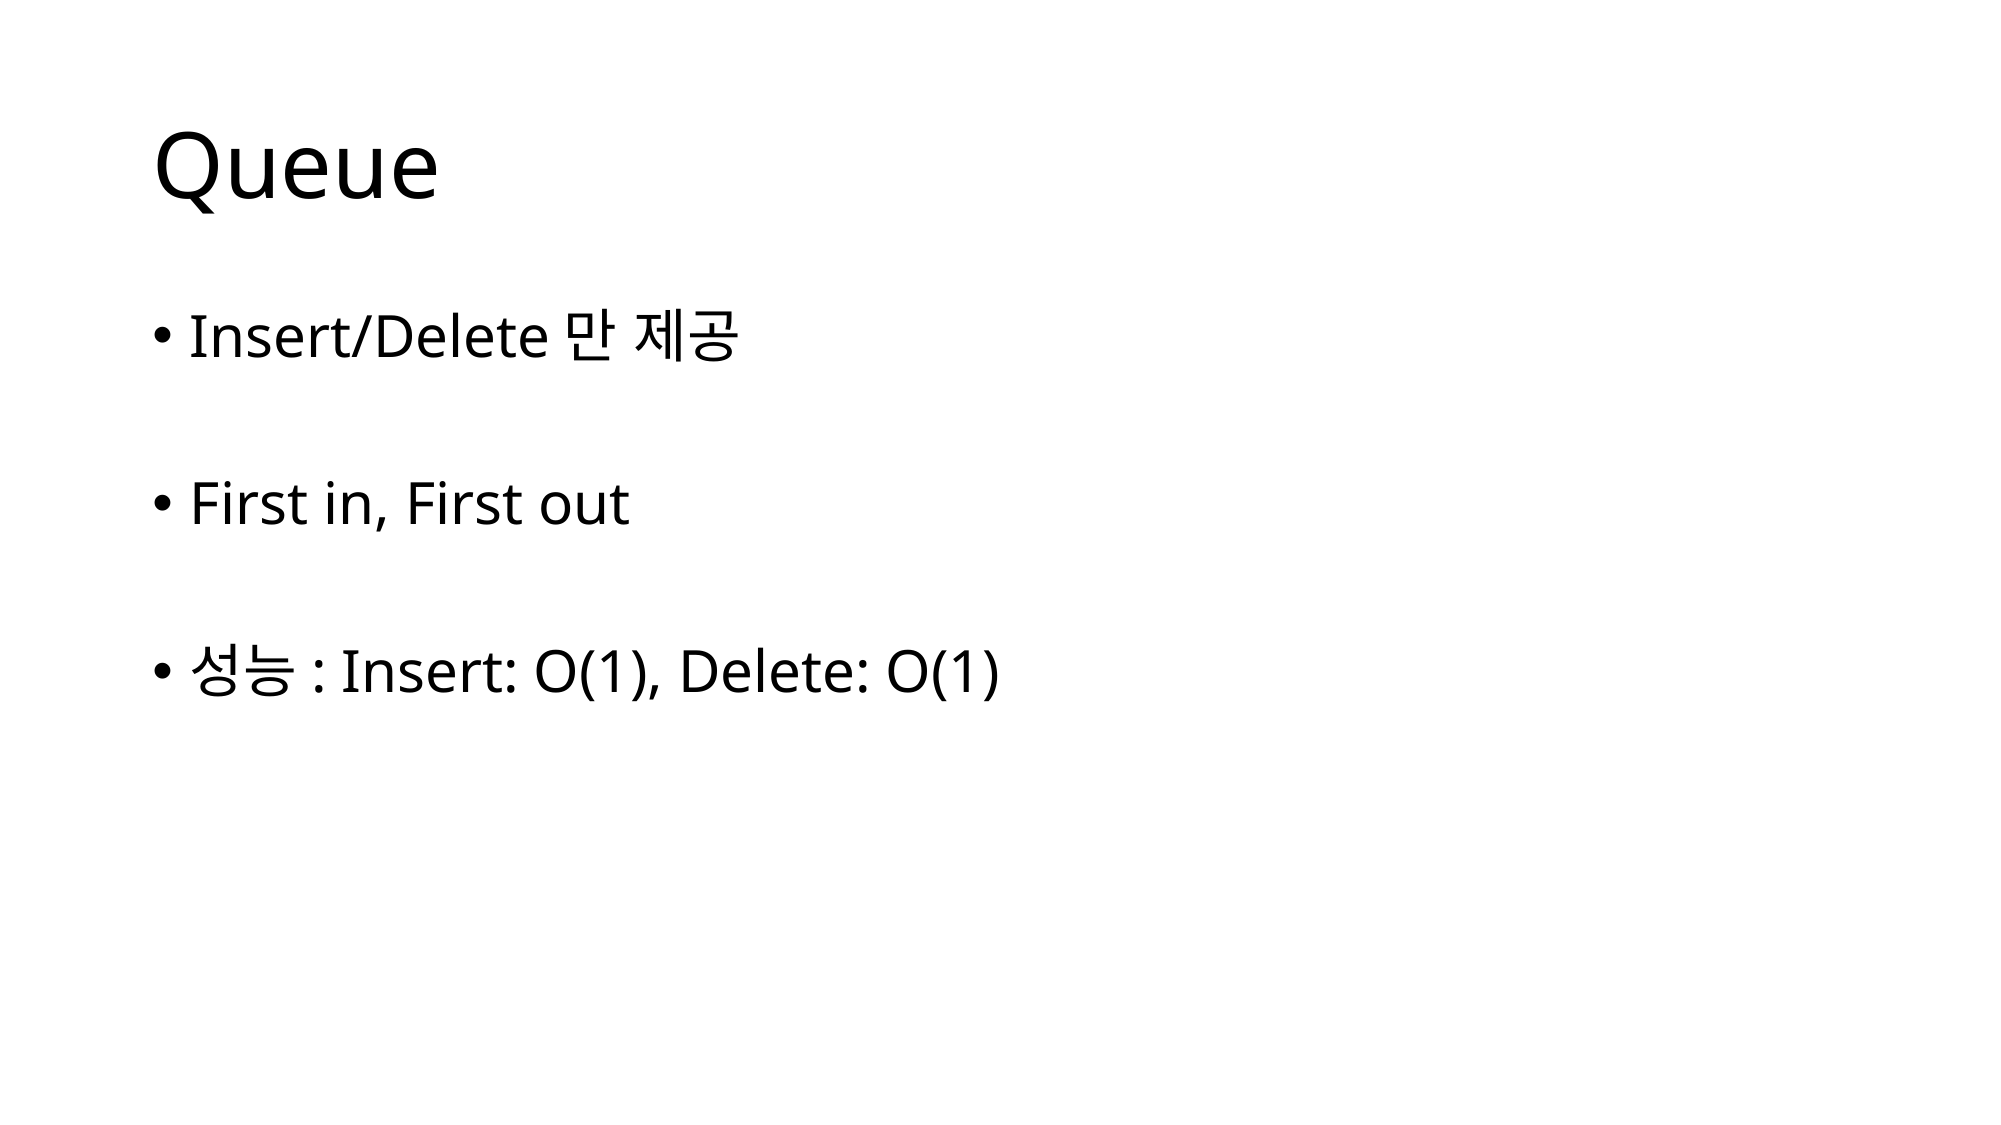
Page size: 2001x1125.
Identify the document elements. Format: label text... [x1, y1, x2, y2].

title Queue [137, 59, 1863, 278]
list Insert/Delete만 제공 First in, First out 성능: Insert: O(1), Delete: O(1) [137, 299, 1863, 1014]
